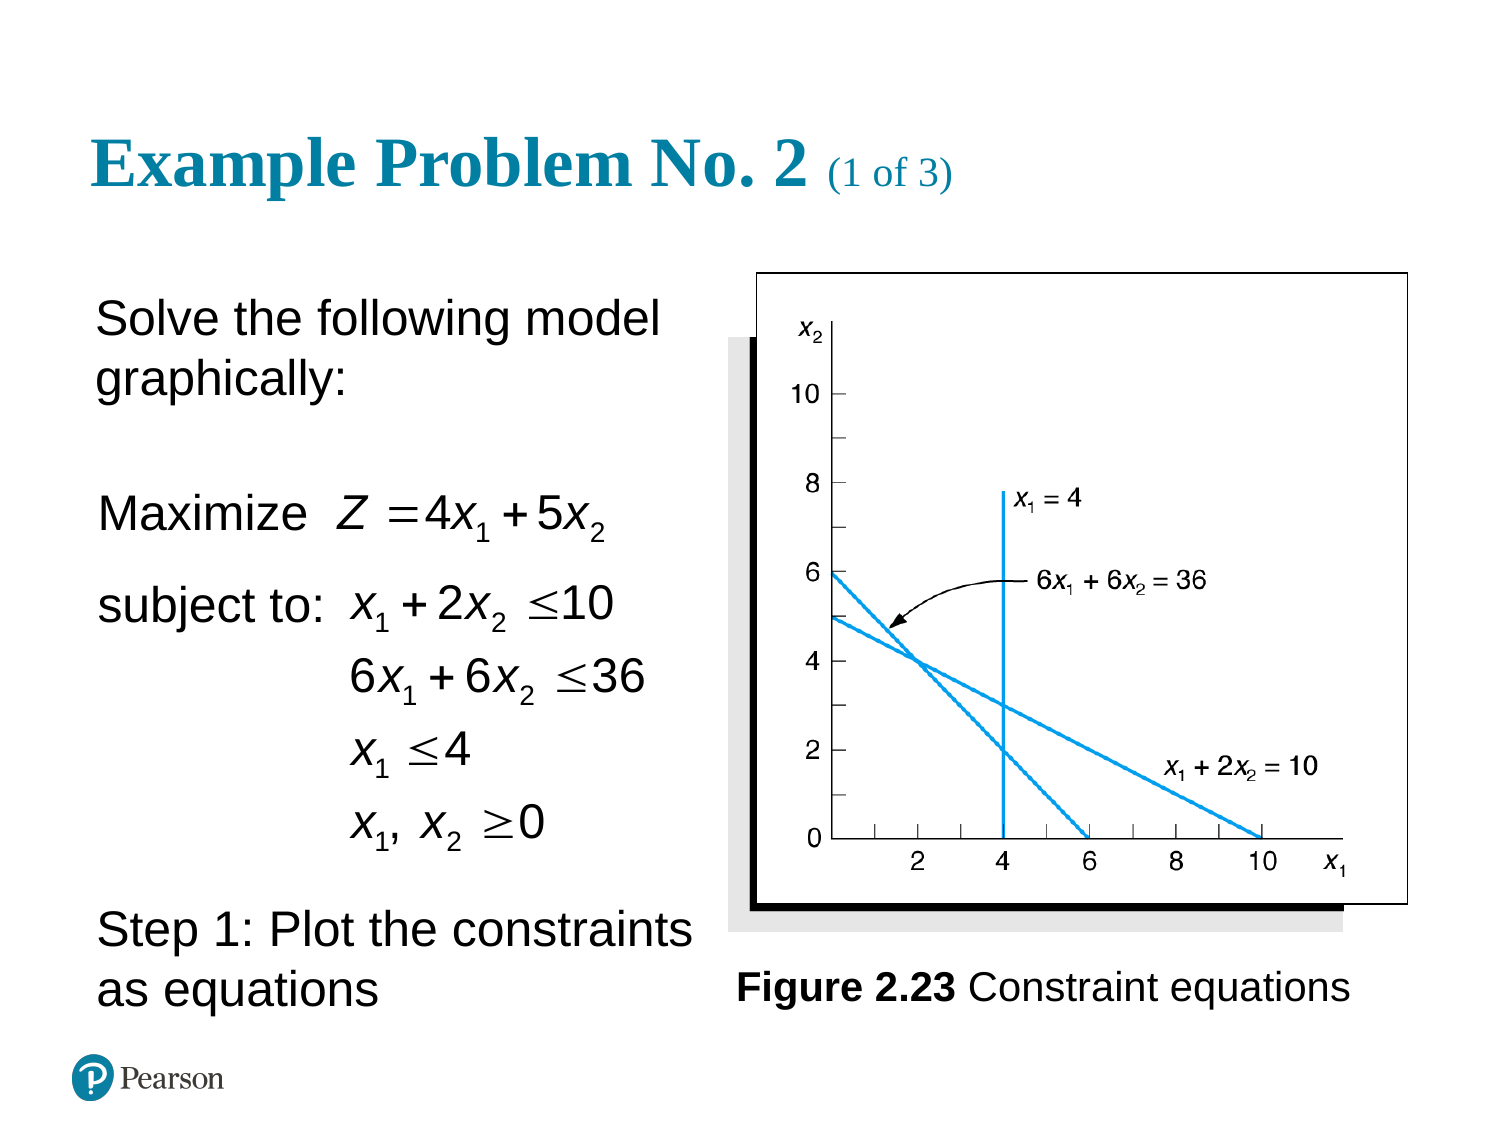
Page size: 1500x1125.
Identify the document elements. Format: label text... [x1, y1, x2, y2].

picture [728, 272, 1408, 933]
picture [72, 1087, 83, 1101]
picture [80, 1063, 106, 1088]
list Step 1: Plot the constraints as equations [81, 881, 725, 1012]
picture [98, 1054, 224, 1101]
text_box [342, 569, 656, 863]
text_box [330, 480, 616, 555]
title Example Problem N o. 2 (1 of 3) [75, 35, 1425, 216]
picture [72, 1054, 88, 1070]
list subject to: [82, 557, 350, 649]
list Solve the following model graphically: [80, 270, 681, 420]
list Maximize [82, 465, 333, 537]
list Figure 2.23 Constraint equations [721, 945, 1425, 1022]
